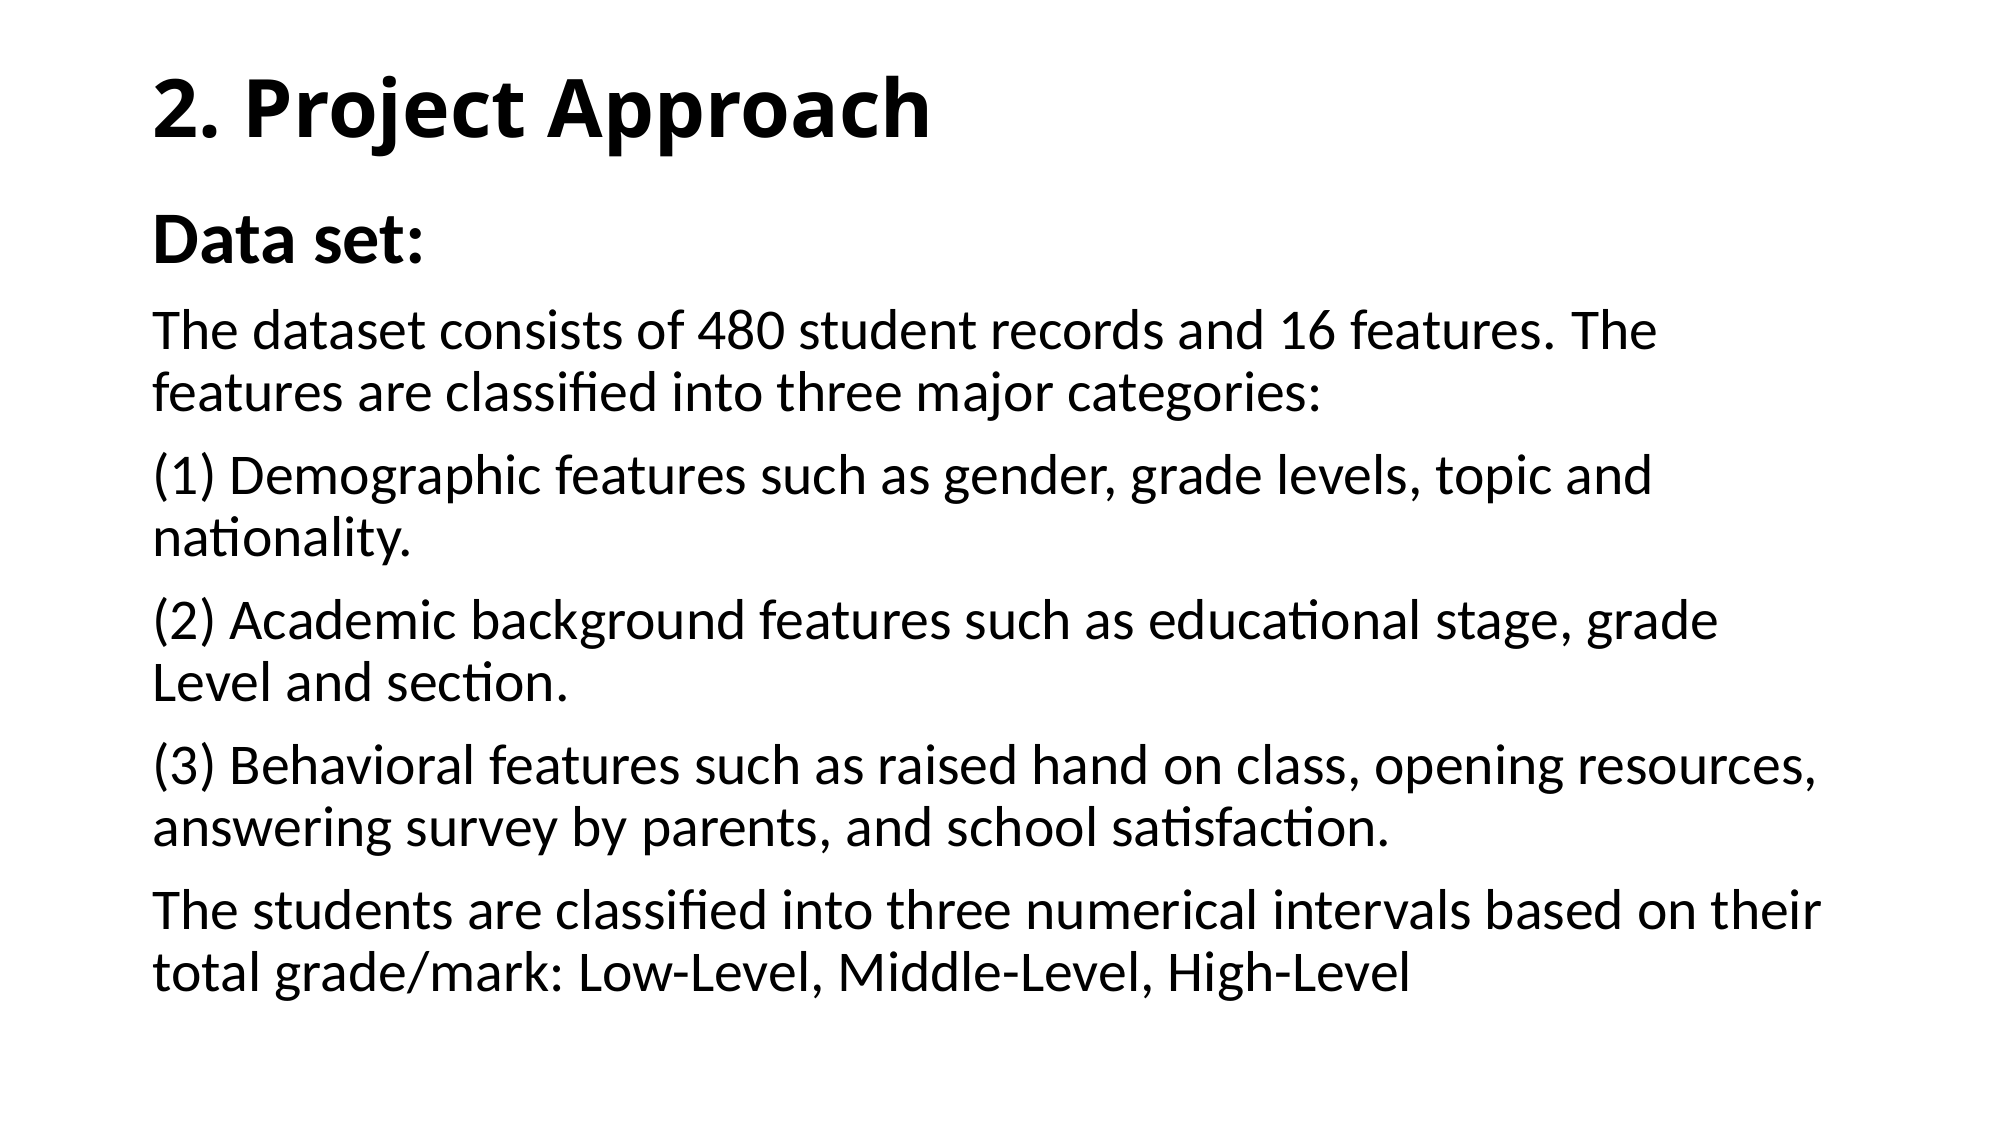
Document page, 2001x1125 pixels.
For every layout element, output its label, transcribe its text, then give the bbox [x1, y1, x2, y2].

list Data set: The dataset consists of 480 student records and 16 features. The features are classified into three major categories: (1) Demographic features such as gender, grade levels, topic and nationality. (2) Academic background features such as educational stage, grade Level and section. (3) Behavioral features such as raised hand on class, opening resources, answering survey by parents, and school satisfaction. The students are classified into three numerical intervals based on their total grade/mark: Low-Level, Middle-Level, High-Level [137, 191, 1863, 1014]
title 2. Project Approach [137, 59, 1863, 163]
